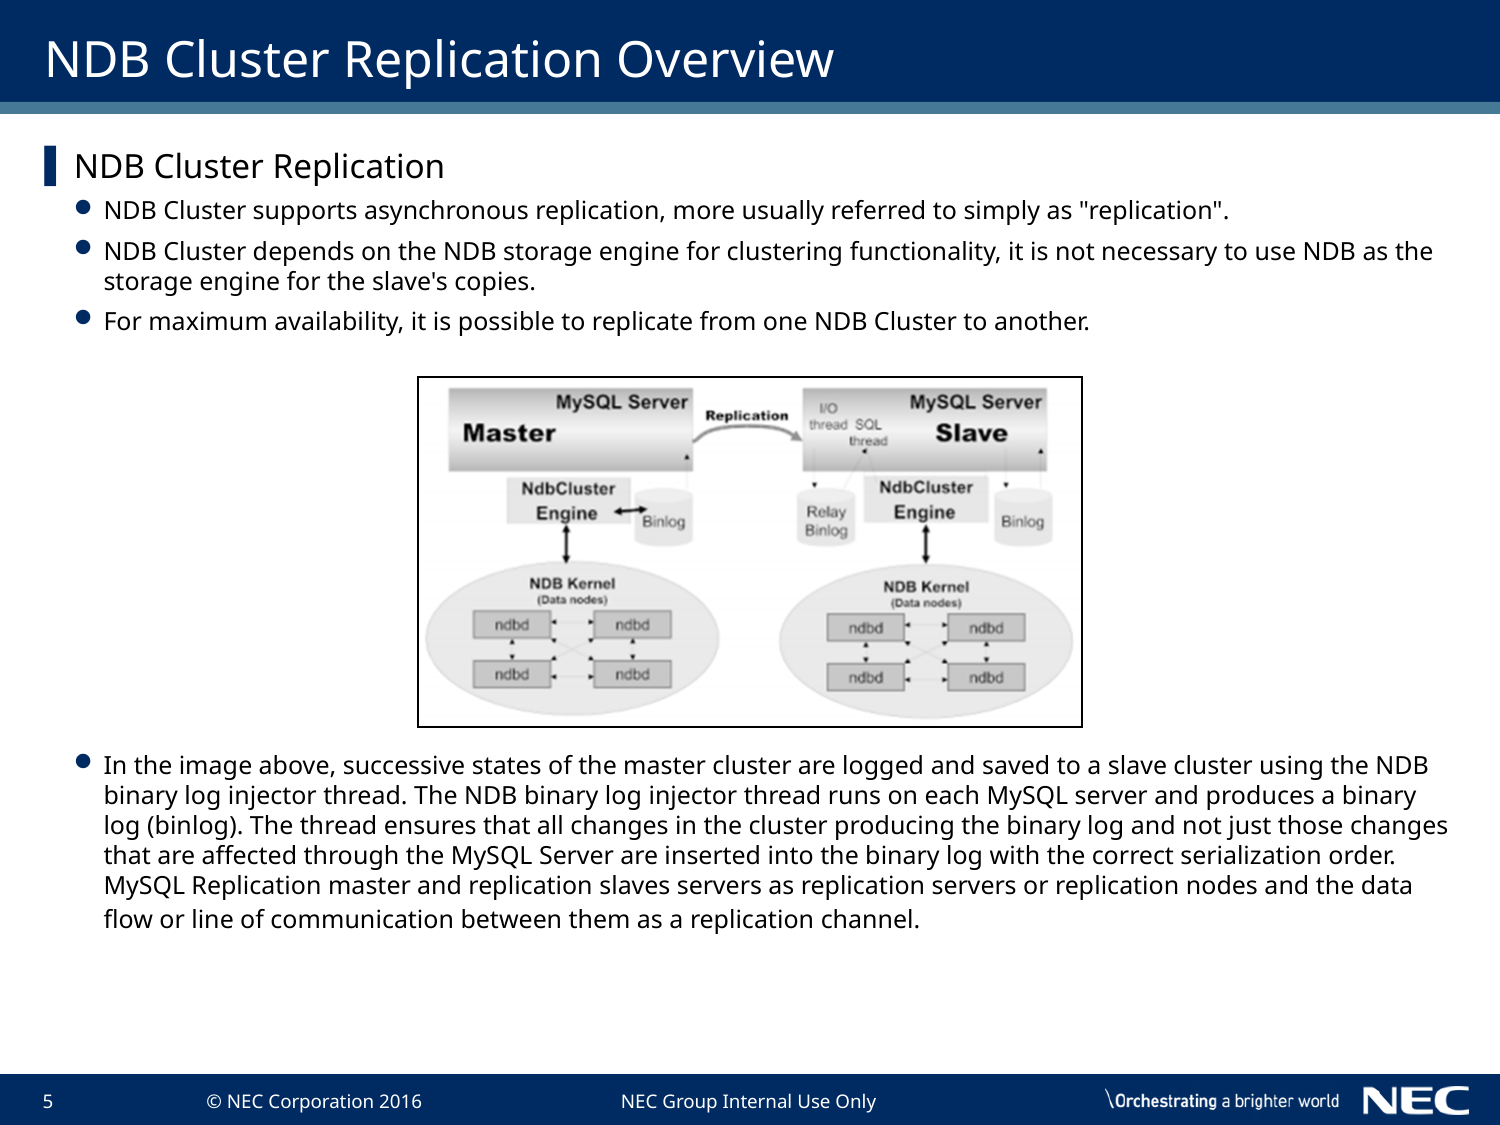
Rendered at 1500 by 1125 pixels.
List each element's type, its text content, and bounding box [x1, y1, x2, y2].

picture [0, 0, 1500, 114]
picture [417, 375, 1083, 728]
picture [0, 1074, 1500, 1125]
list NDB Cluster Replication NDB Cluster supports asynchronous replication, more usually referred to simply as "replication". NDB Cluster depends on the NDB storage engine for clustering functionality, it is not necessary to use NDB as the storage engine for the slave's copies. For maximum availability, it is possible to replicate from one NDB Cluster to another. In the image above, successive states of the master cluster are logged and saved to a slave cluster using the NDB binary log injector thread. The NDB binary log injector thread runs on each MySQL server and produces a binary log (binlog). The thread ensures that all changes in the cluster producing the binary log and not just those changes that are affected through the MySQL Server are inserted into the binary log with the correct serialization order. MySQL Replication master and replication slaves servers as replication servers or replication nodes and the data flow or line of communication between them as a replication channel. [29, 137, 1471, 1059]
title NDB Cluster Replication Overview [29, 18, 1471, 96]
